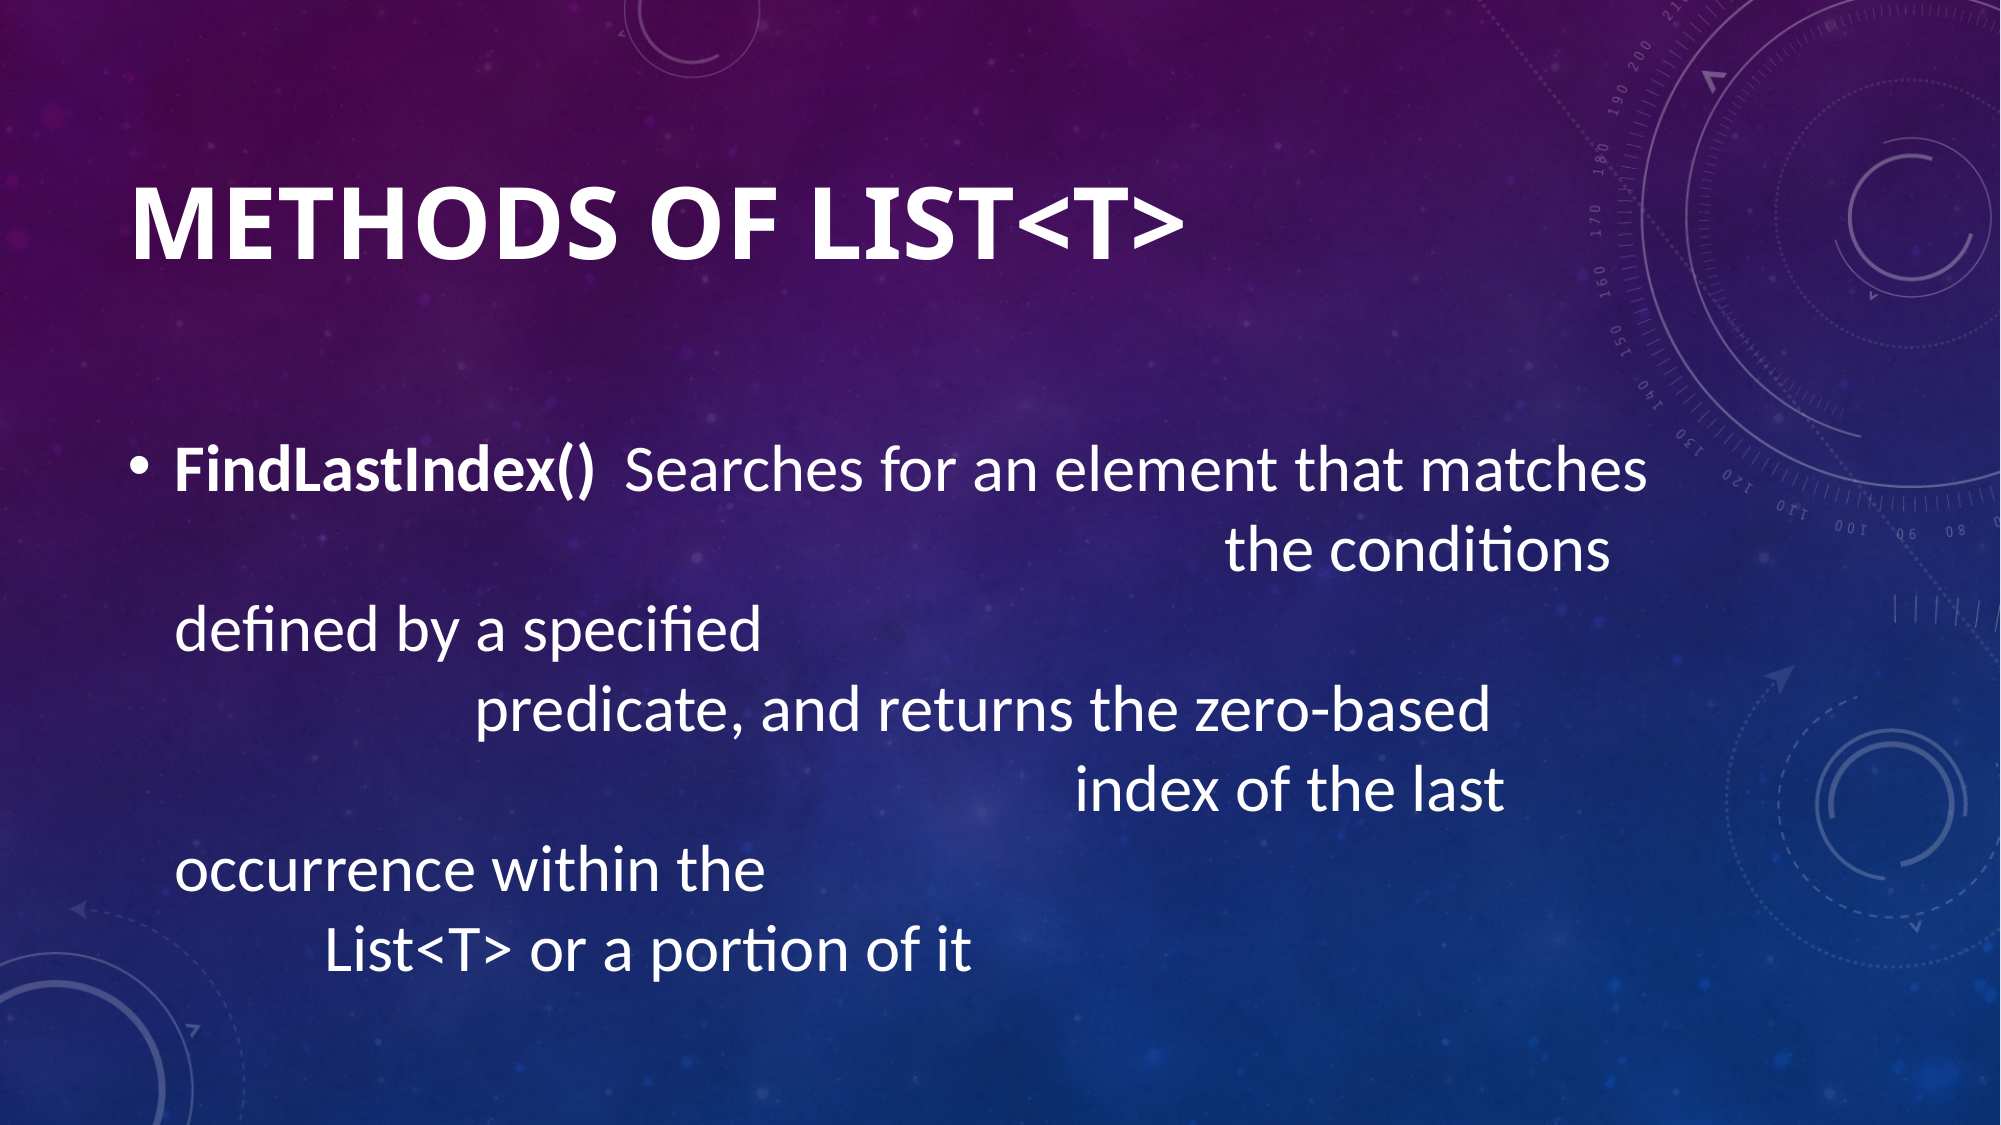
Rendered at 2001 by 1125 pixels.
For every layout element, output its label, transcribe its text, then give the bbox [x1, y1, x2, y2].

title METHODS OF LIST<T> [112, 99, 1775, 339]
picture [0, 0, 2001, 1125]
list FindLastIndex() Searches for an element that matches the conditions defined by a specified predicate, and returns the zero-based index of the last occurrence within the List<T> or a portion of it [112, 351, 1775, 1059]
